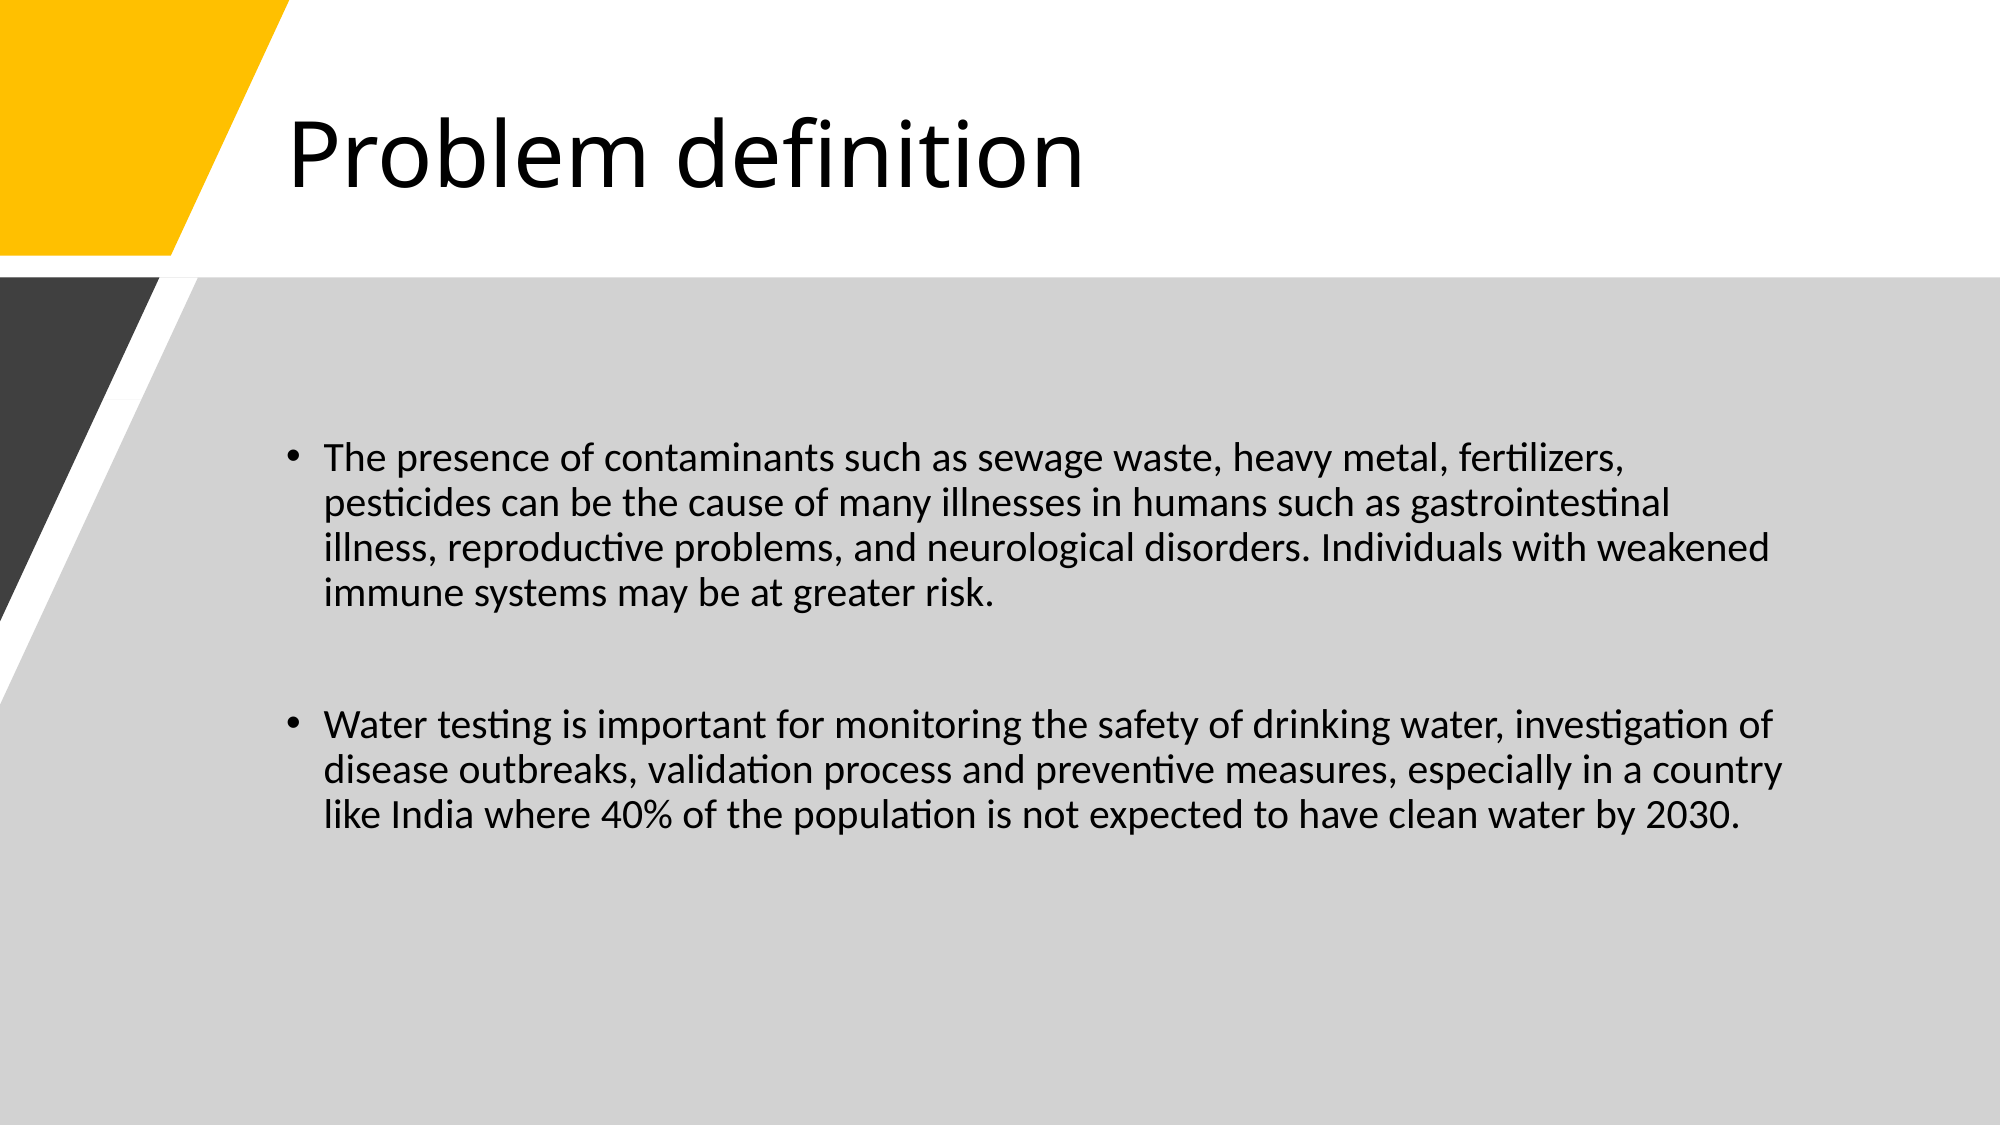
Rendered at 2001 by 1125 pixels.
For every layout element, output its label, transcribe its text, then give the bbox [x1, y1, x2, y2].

title Problem definition [271, 60, 1808, 255]
text_box [0, 0, 291, 257]
text_box [0, 276, 162, 622]
text_box [0, 276, 2000, 1125]
list The presence of contaminants such as sewage waste, heavy metal, fertilizers, pesticides can be the cause of many illnesses in humans such as gastrointestinal illness, reproductive problems, and neurological disorders. Individuals with weakened immune systems may be at greater risk. Water testing is important for monitoring the safety of drinking water, investigation of disease outbreaks, validation process and preventive measures, especially in a country like India where 40% of the population is not expected to have clean water by 2030. [271, 356, 1808, 1020]
